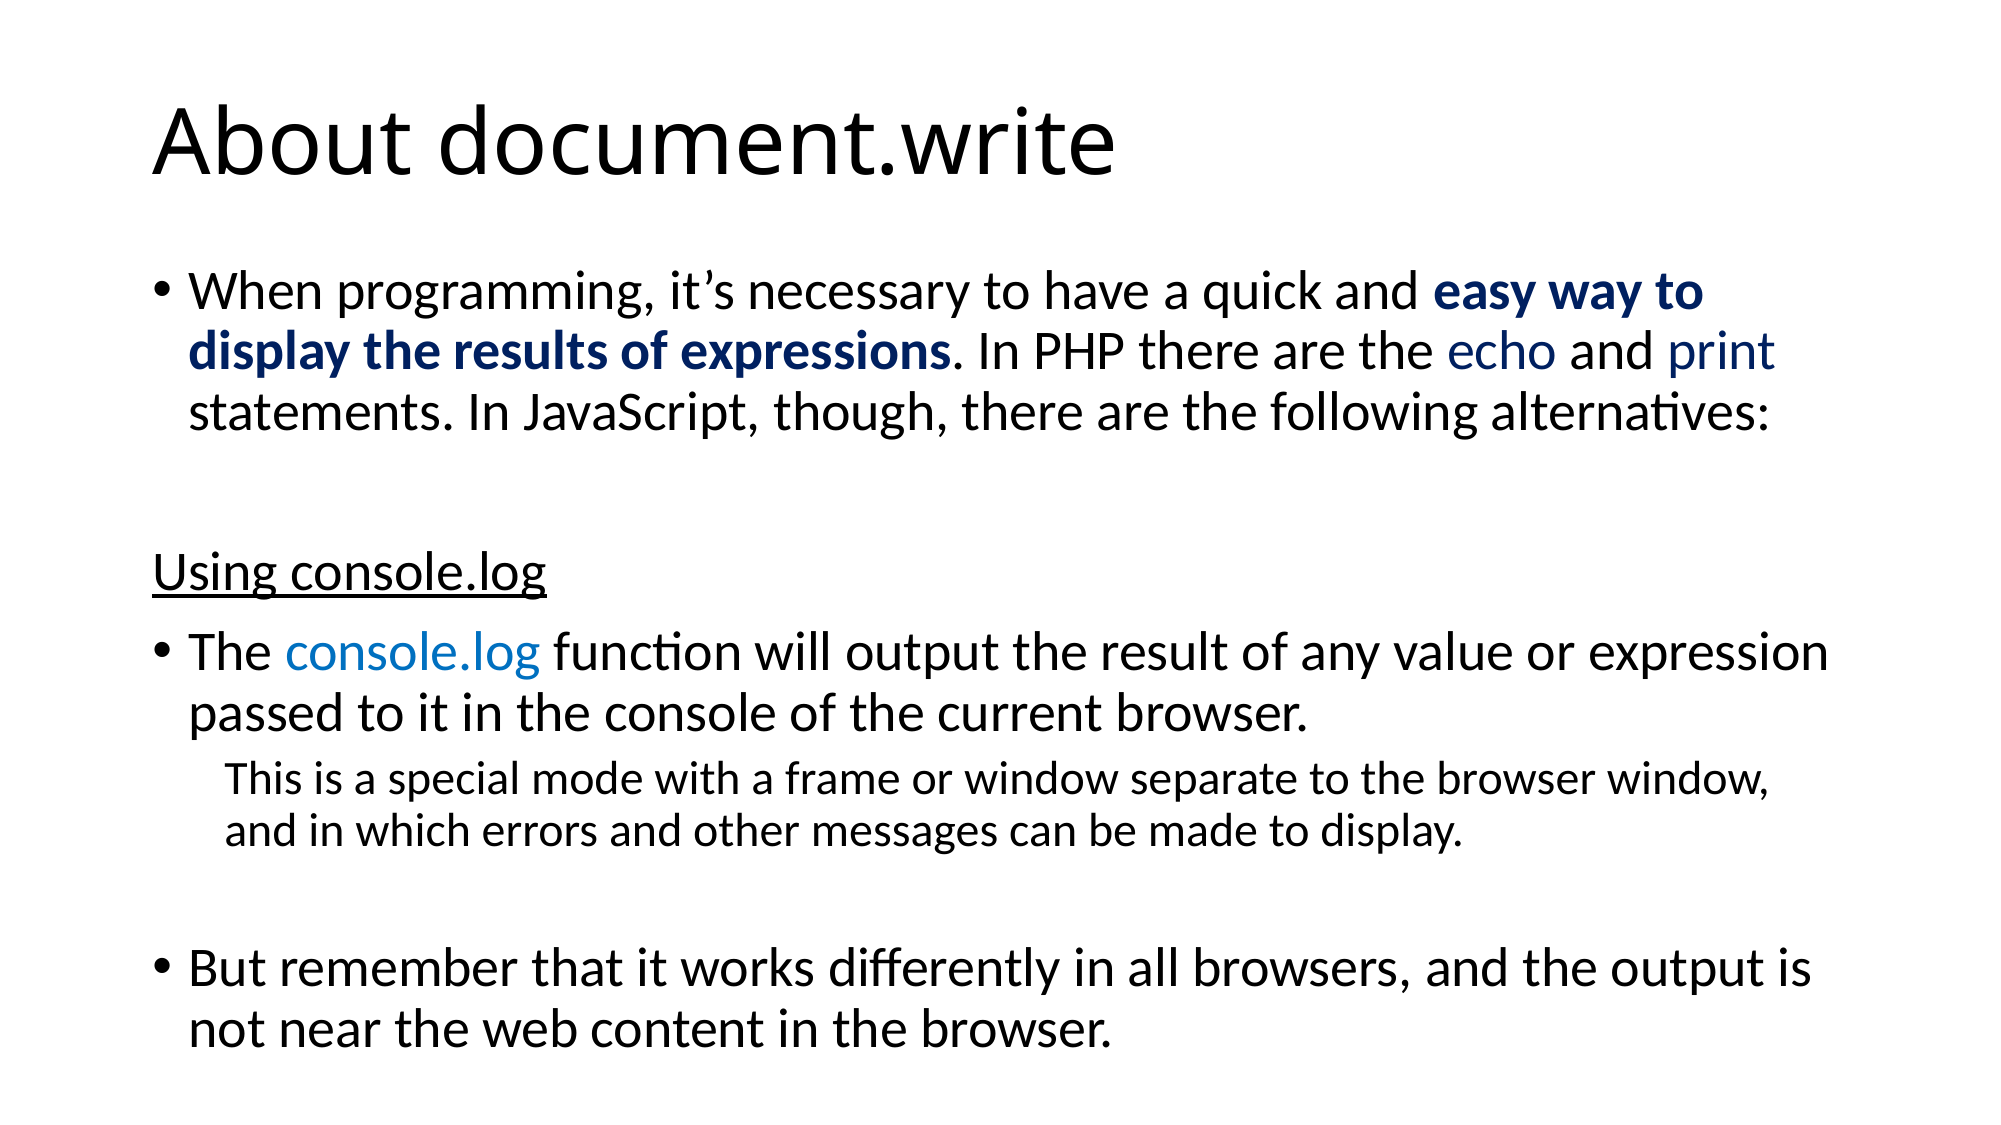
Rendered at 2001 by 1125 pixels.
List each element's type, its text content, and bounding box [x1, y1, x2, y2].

list When programming, it’s necessary to have a quick and easy way to display the results of expressions. In PHP there are the echo and print statements. In JavaScript, though, there are the following alternatives: Using console.log The console.log function will output the result of any value or expression passed to it in the console of the current browser. This is a special mode with a frame or window separate to the browser window, and in which errors and other messages can be made to display. But remember that it works differently in all browsers, and the output is not near the web content in the browser. [137, 253, 1863, 1083]
title About document.write [137, 36, 1863, 253]
